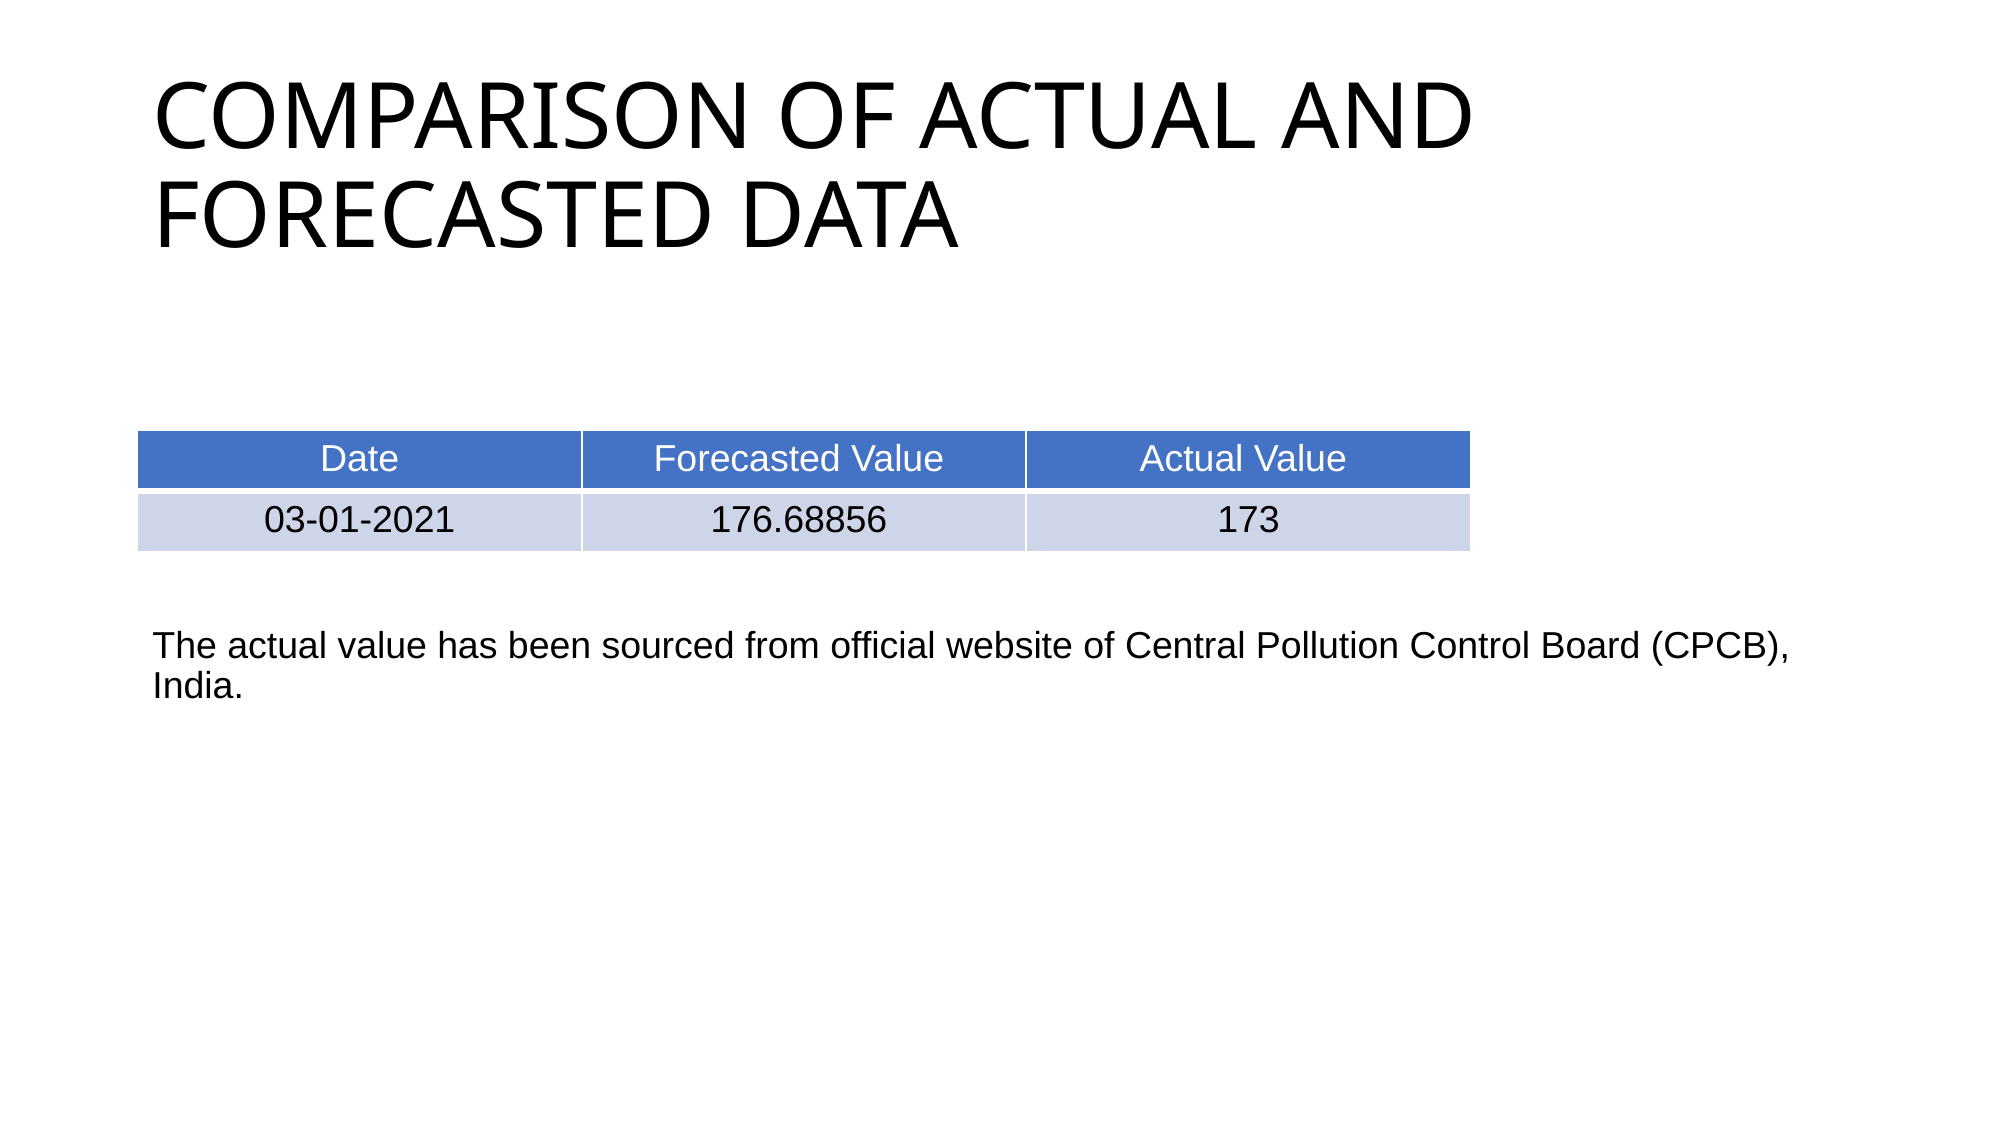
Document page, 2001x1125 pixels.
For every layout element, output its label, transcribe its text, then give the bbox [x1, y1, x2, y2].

list The actual value has been sourced from official website of Central Pollution Control Board (CPCB), India. [137, 430, 1863, 1125]
table_cell 03-01-2021 [138, 494, 581, 551]
title COMPARISON OF ACTUAL AND FORECASTED DATA [137, 59, 1863, 278]
table_header Date [138, 431, 581, 488]
table_header Forecasted Value [583, 431, 1025, 488]
table_cell 176.68856 [583, 494, 1025, 551]
table_header Actual Value [1027, 431, 1470, 488]
table_cell 173 [1027, 494, 1470, 551]
